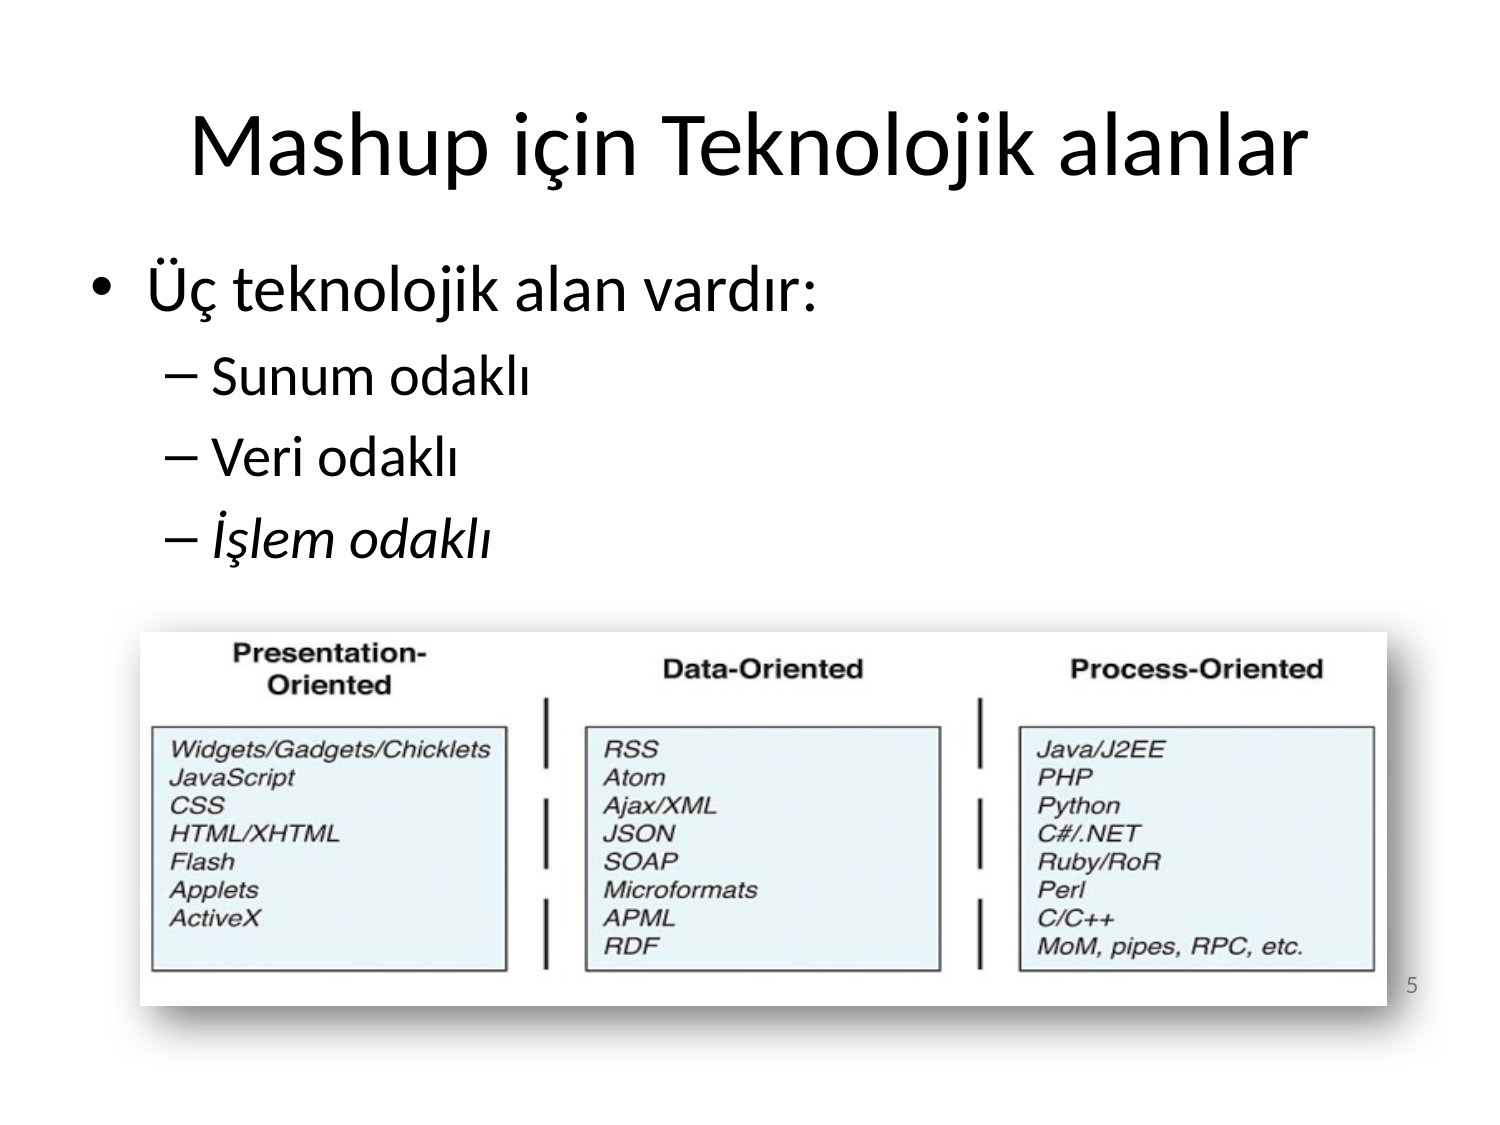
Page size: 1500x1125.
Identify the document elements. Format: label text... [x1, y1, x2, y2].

list Üç teknolojik alan vardır: Sunum odaklı Veri odaklı İşlem odaklı [75, 237, 1300, 1037]
picture [140, 632, 1387, 1007]
slide_number 5 [1426, 1011, 1434, 1027]
title Mashup için Teknolojik alanlar [75, 45, 1425, 233]
